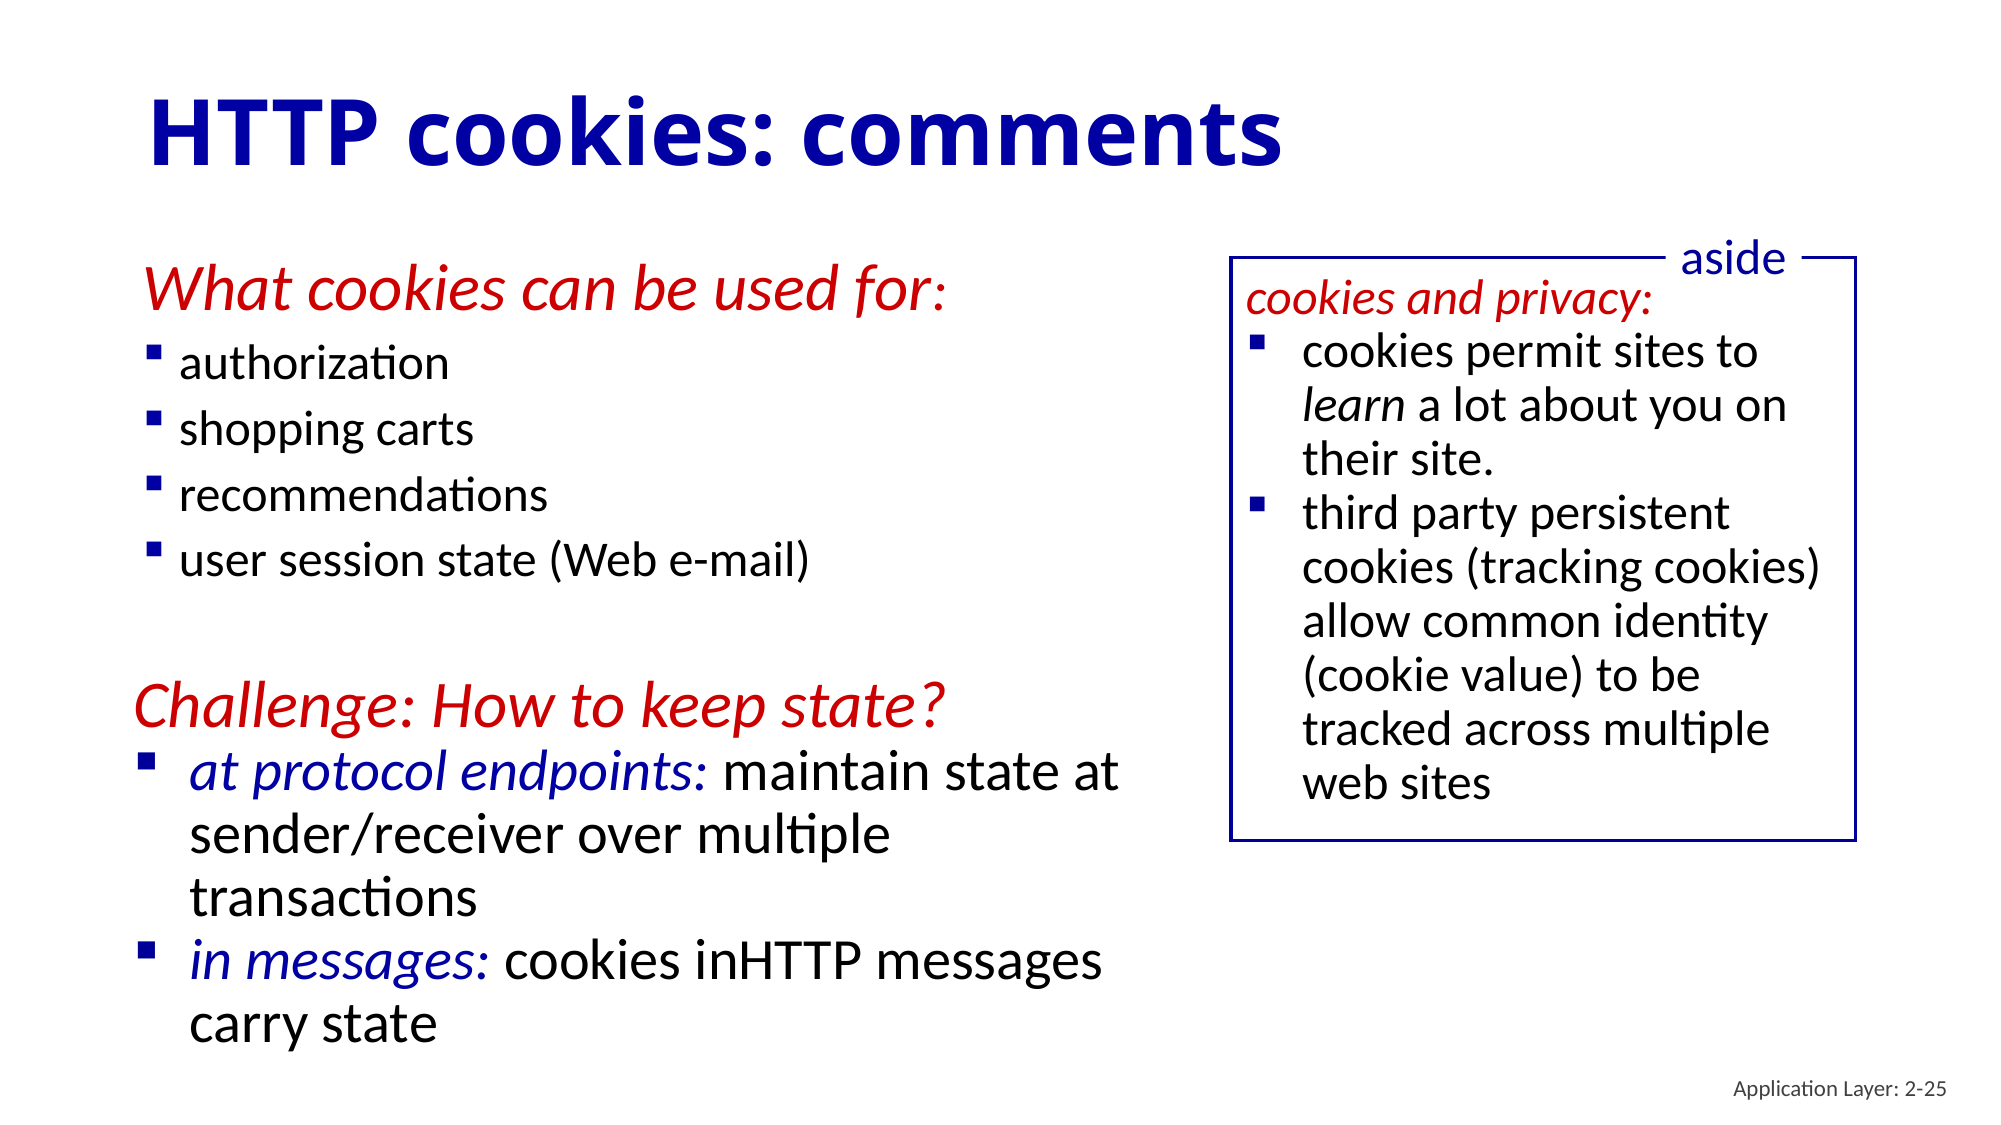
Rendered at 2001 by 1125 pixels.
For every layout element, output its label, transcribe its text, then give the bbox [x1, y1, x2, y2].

title HTTP cookies: comments [131, 62, 1856, 209]
text_box Challenge: How to keep state? at protocol endpoints: maintain state at sender/receiver over multiple transactions in messages: cookies inHTTP messages carry state [118, 652, 1147, 1087]
text_box aside [1665, 217, 1802, 293]
text_box What cookies can be used for: authorization shopping carts recommendations user session state (Web e-mail) [106, 255, 1097, 689]
text_box cookies and privacy: cookies permit sites to learn a lot about you on their site. third party persistent cookies (tracking cookies) allow common identity (cookie value) to be tracked across multiple web sites [1231, 257, 1856, 841]
slide_number Application Layer: 2-25 [1512, 1056, 1963, 1117]
